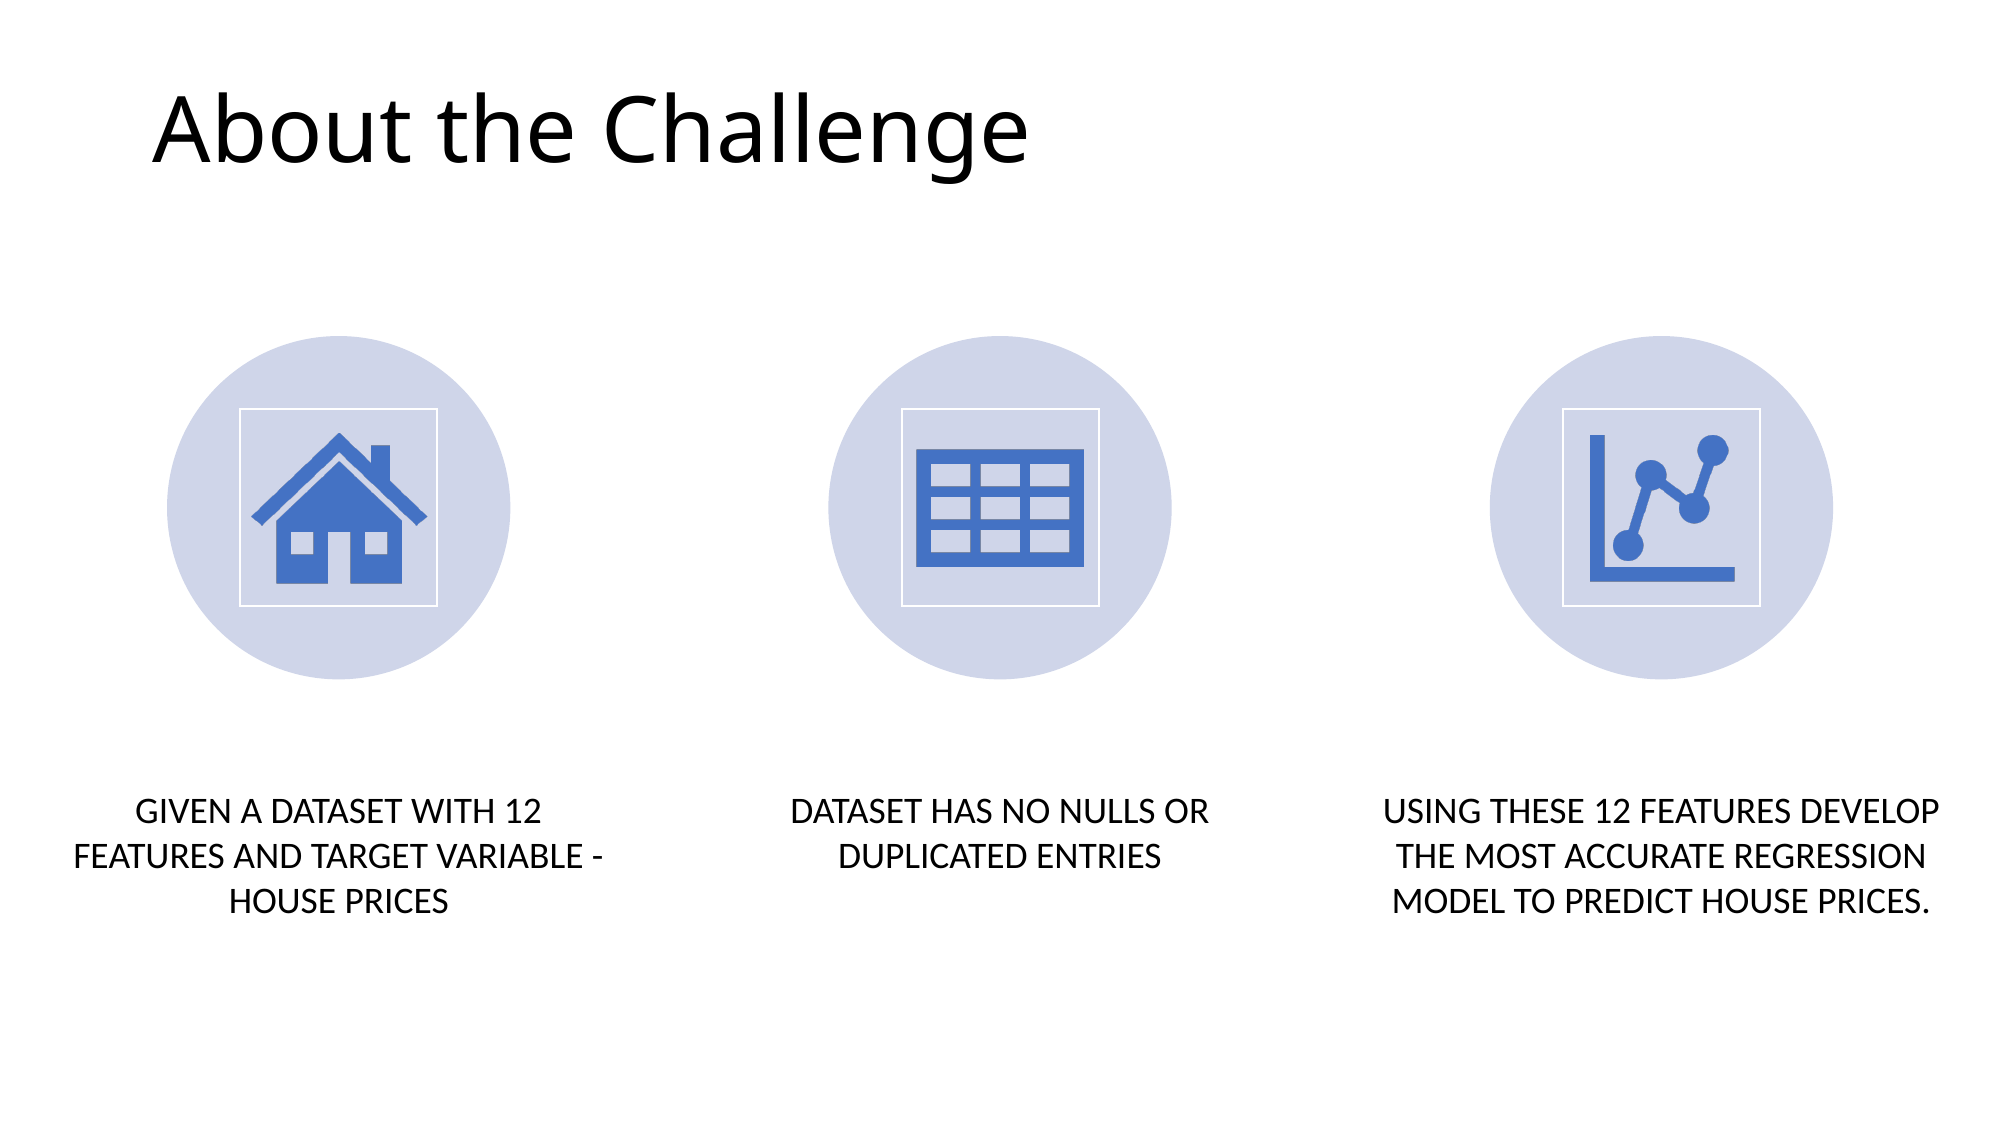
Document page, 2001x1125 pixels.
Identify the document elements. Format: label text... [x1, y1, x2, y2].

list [44, 197, 1956, 1066]
title About the Challenge [137, 24, 1863, 197]
